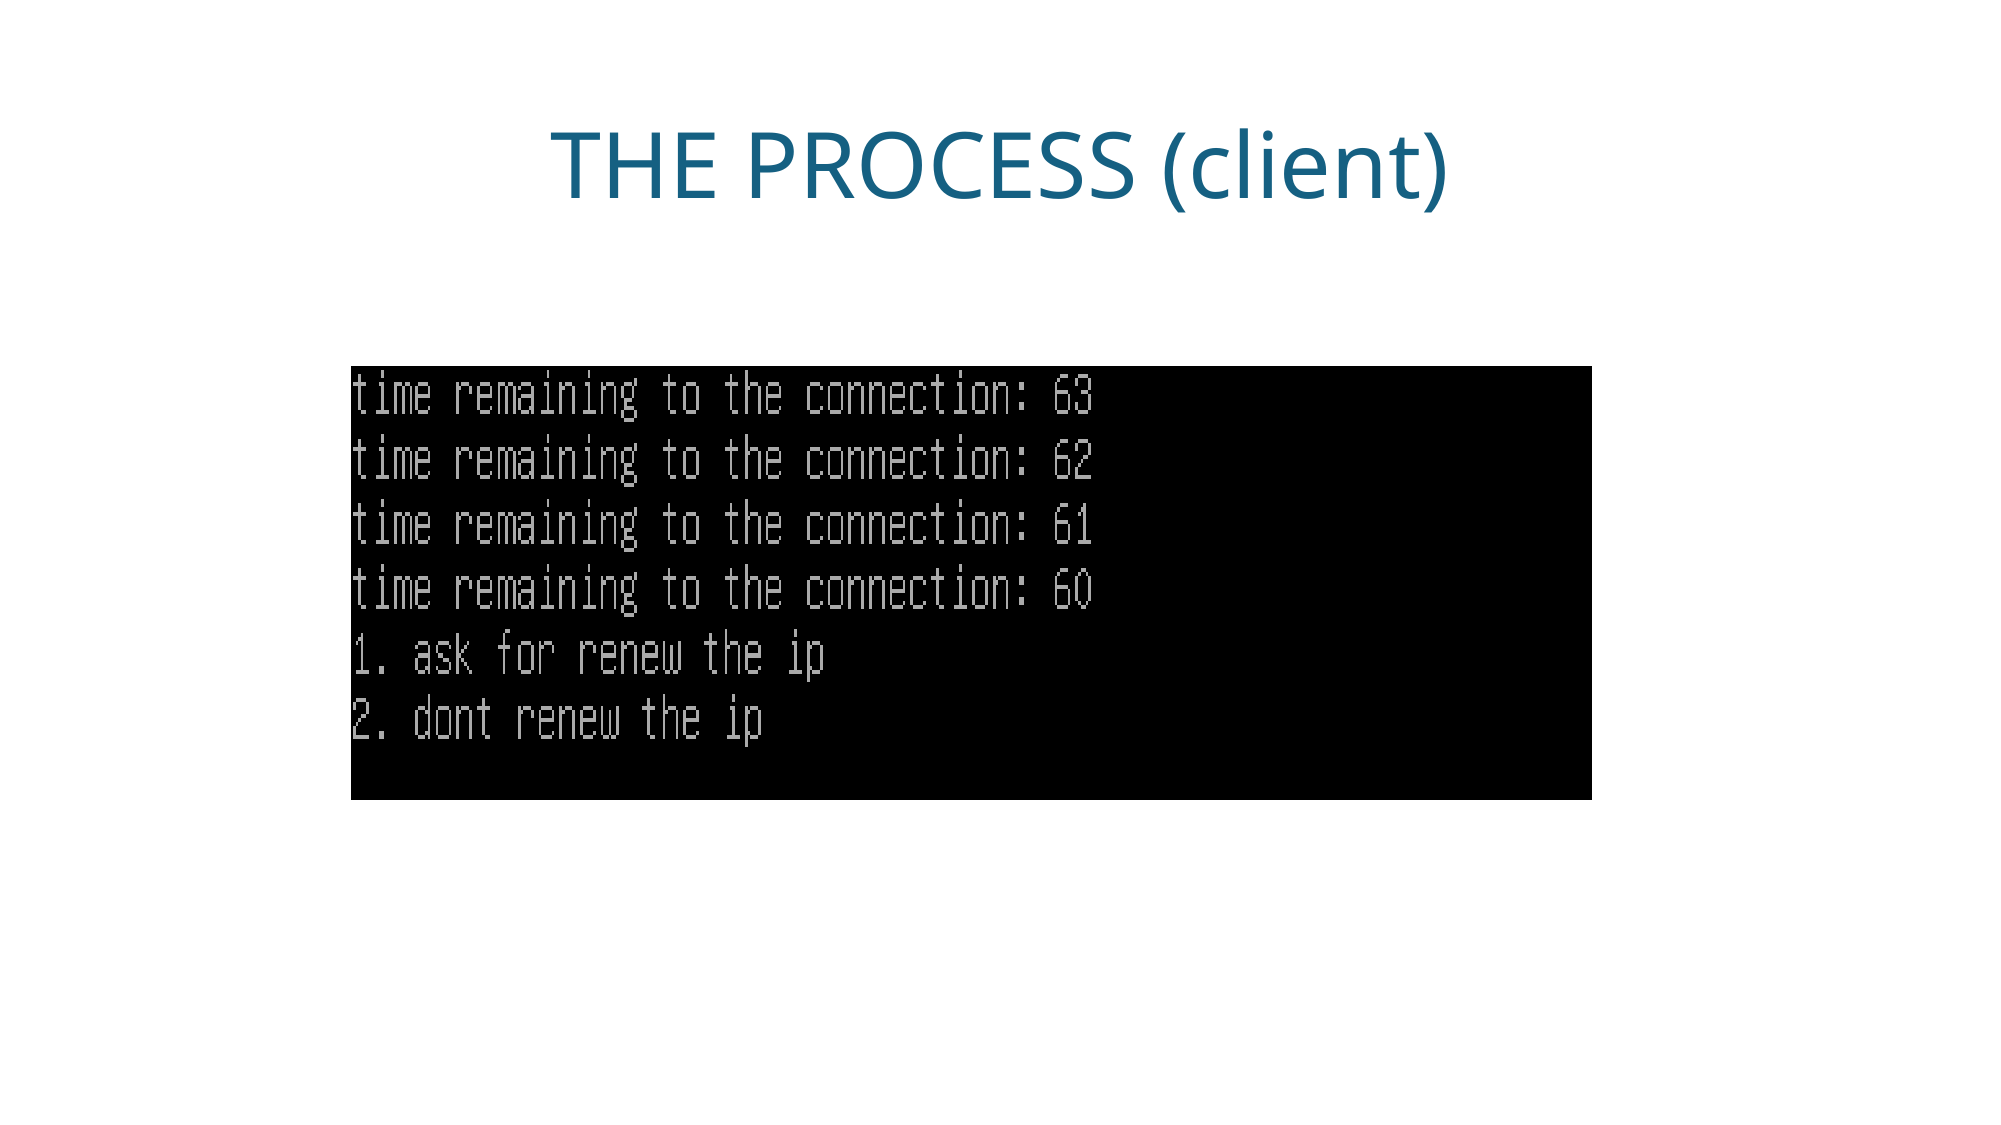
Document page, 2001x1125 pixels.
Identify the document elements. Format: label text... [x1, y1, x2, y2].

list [351, 365, 1593, 801]
title THE PROCESS (client) [137, 59, 1863, 278]
